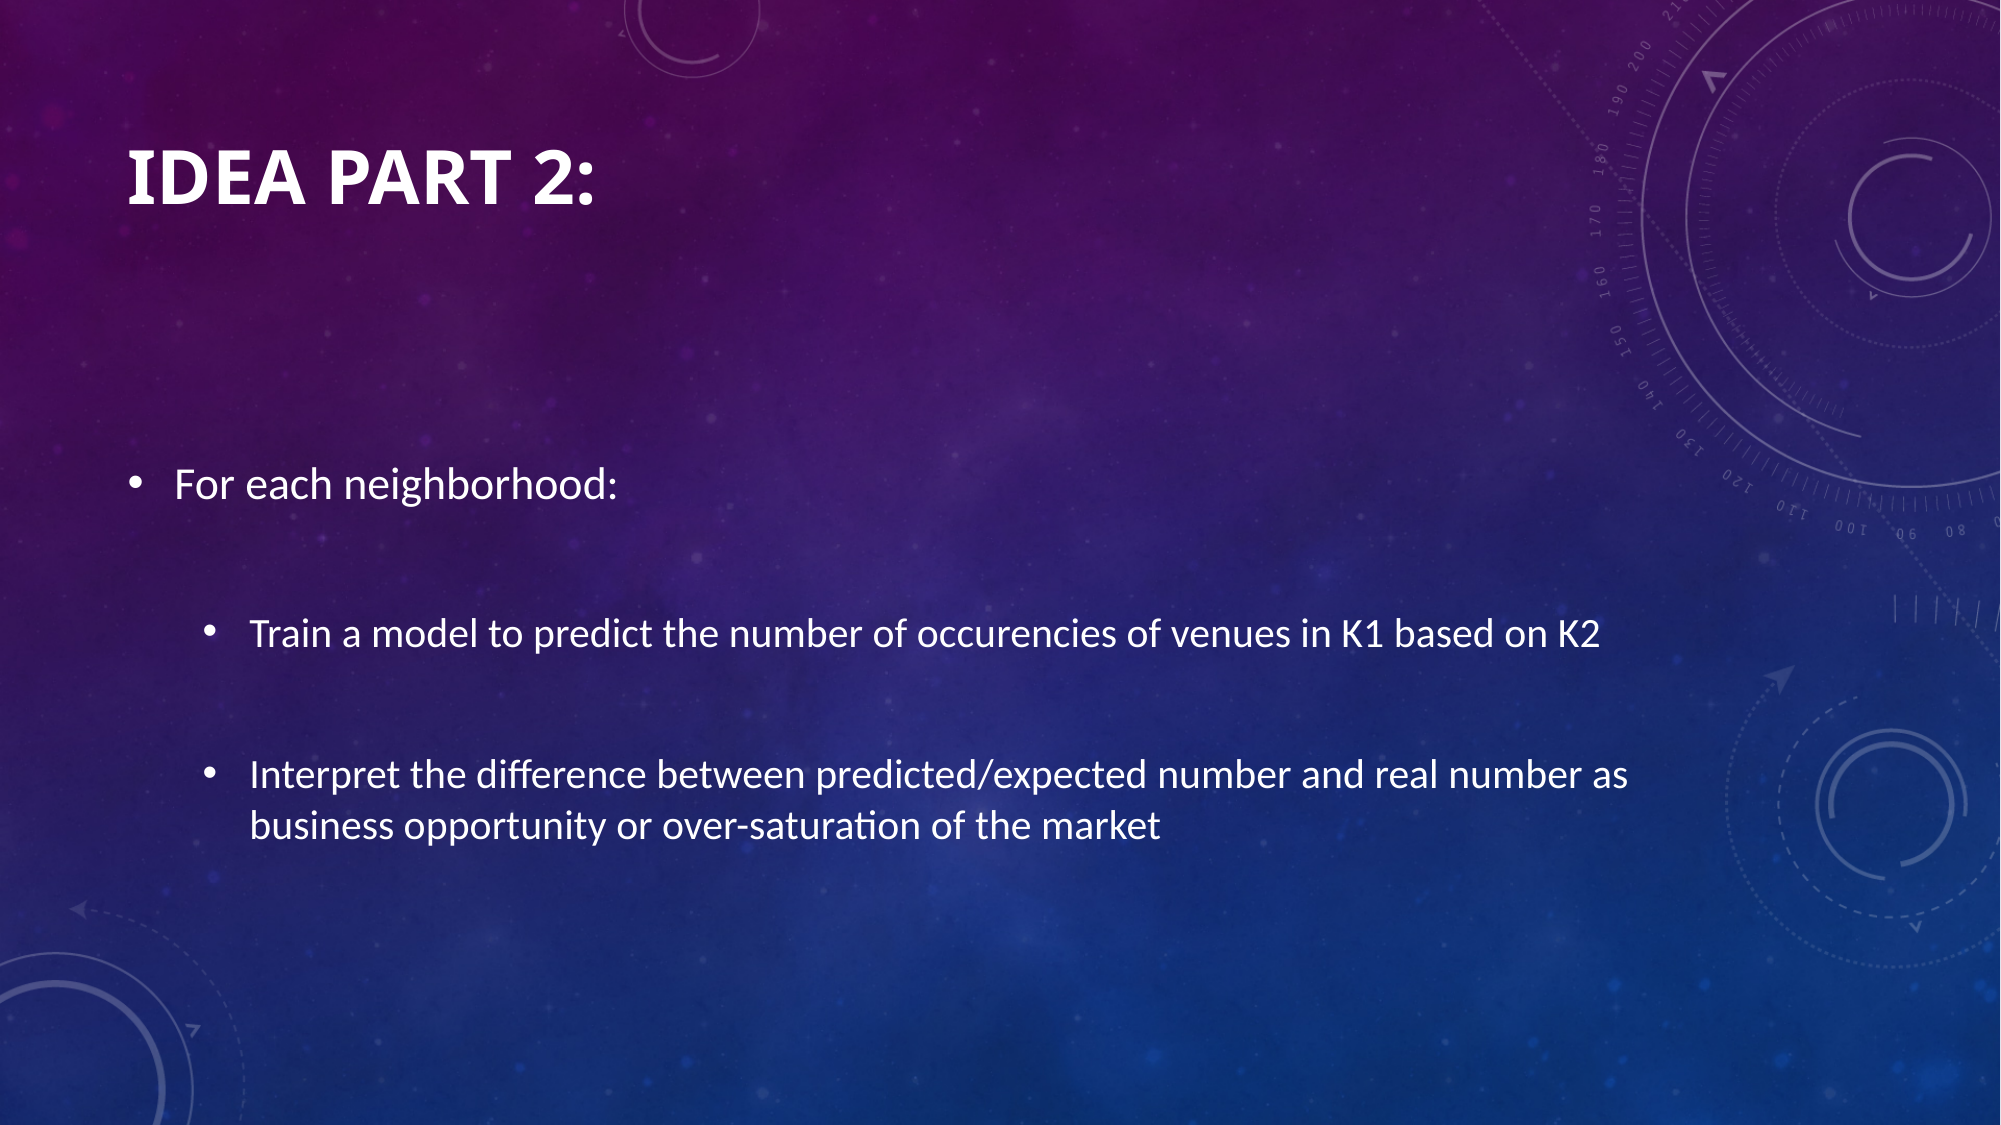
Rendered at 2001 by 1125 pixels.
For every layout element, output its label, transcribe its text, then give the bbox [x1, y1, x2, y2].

picture [0, 0, 2001, 1125]
list For each neighborhood: Train a model to predict the number of occurencies of venues in K1 based on K2 Interpret the difference between predicted/expected number and real number as business opportunity or over-saturation of the market [112, 351, 1775, 950]
title Idea PART 2: [112, 99, 1775, 339]
